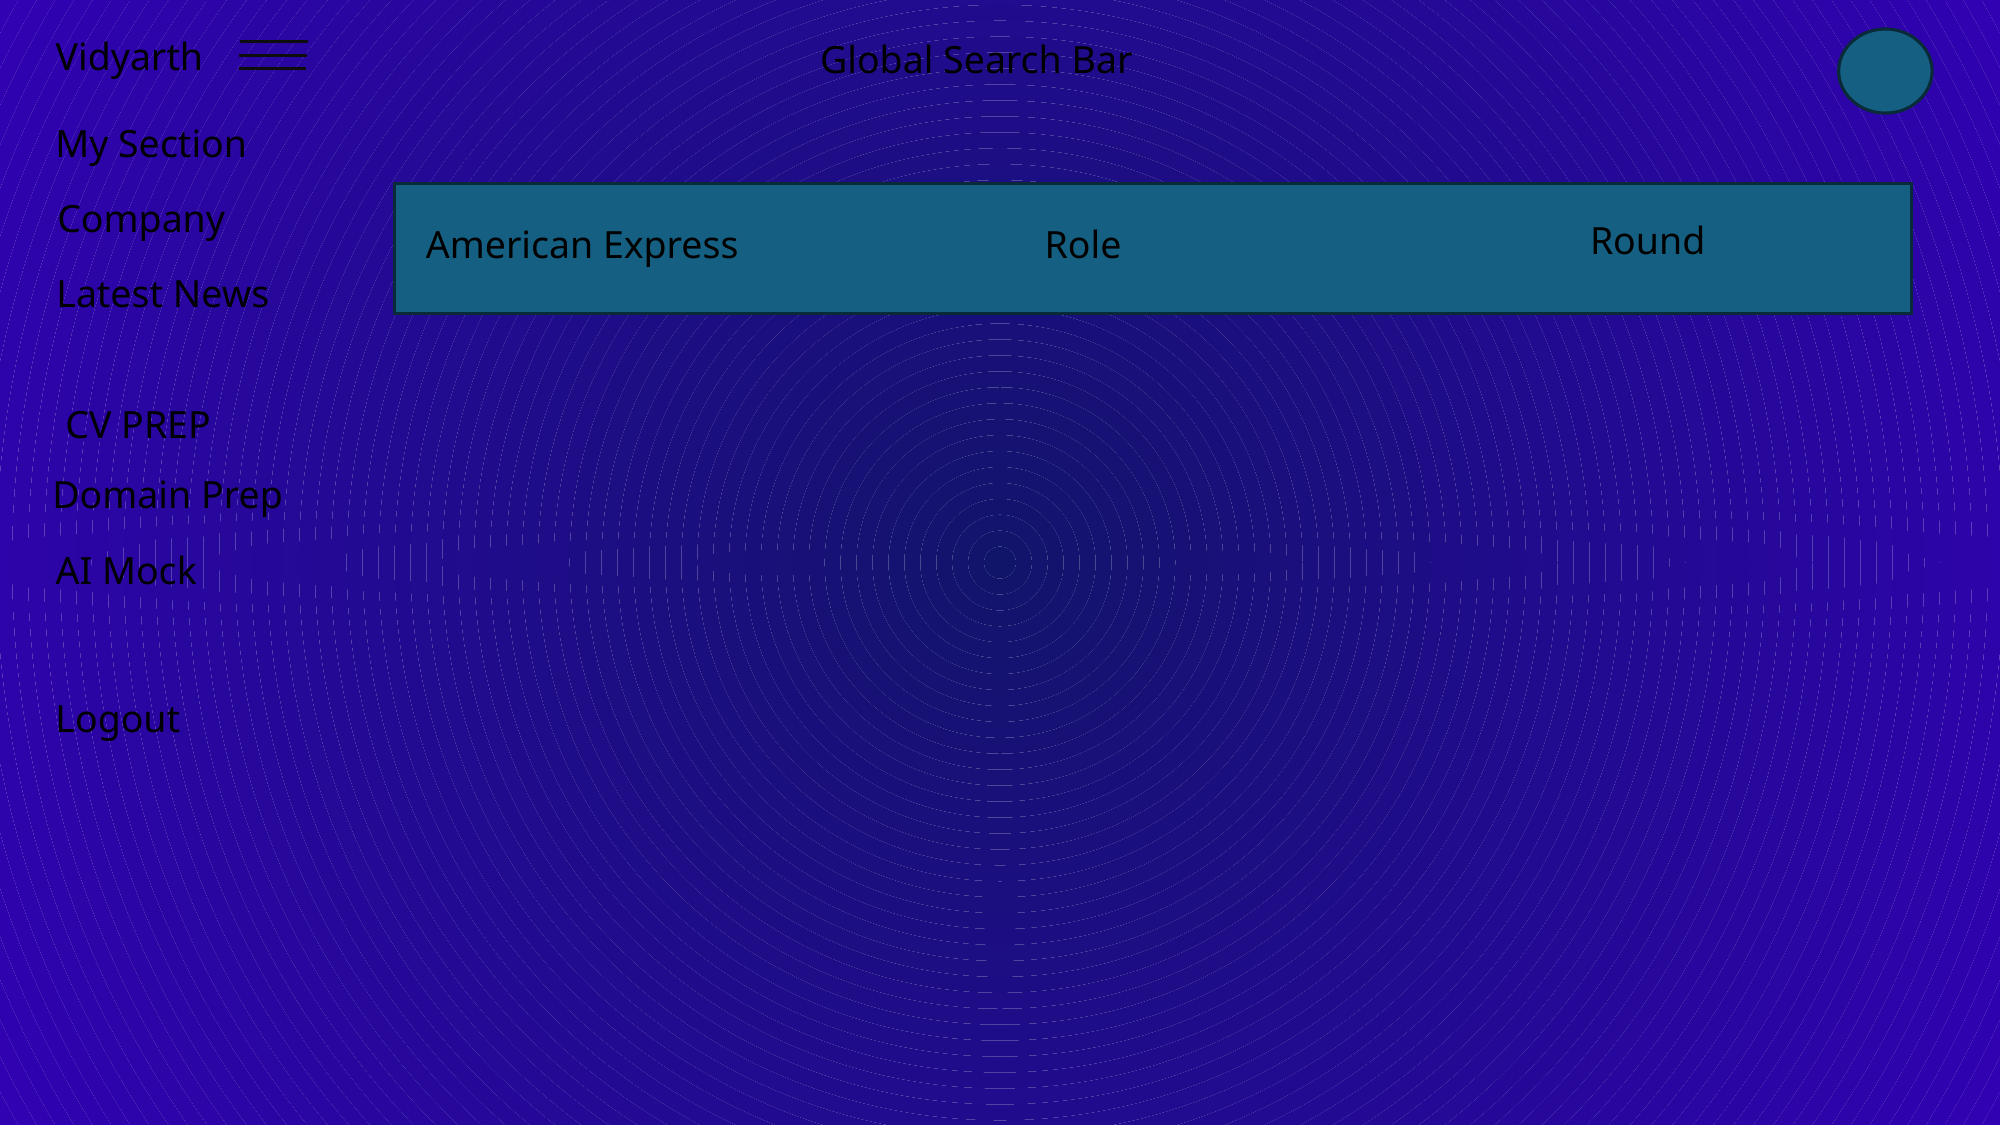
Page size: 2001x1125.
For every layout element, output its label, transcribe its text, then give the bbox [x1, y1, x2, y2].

text_box Logout [40, 688, 196, 748]
text_box Role [1029, 213, 1137, 274]
text_box Round [1575, 209, 1839, 270]
text_box Global Search Bar [448, 28, 1505, 89]
text_box American Express [411, 213, 754, 274]
text_box Company [42, 187, 240, 248]
text_box AI Mock [40, 539, 212, 600]
text_box [393, 182, 1913, 315]
text_box [1837, 27, 1934, 115]
text_box Latest News [41, 262, 285, 323]
text_box CV PREP [50, 393, 226, 454]
text_box Vidyarth [40, 25, 219, 86]
text_box My Section [40, 113, 263, 173]
text_box Domain Prep [37, 463, 298, 524]
